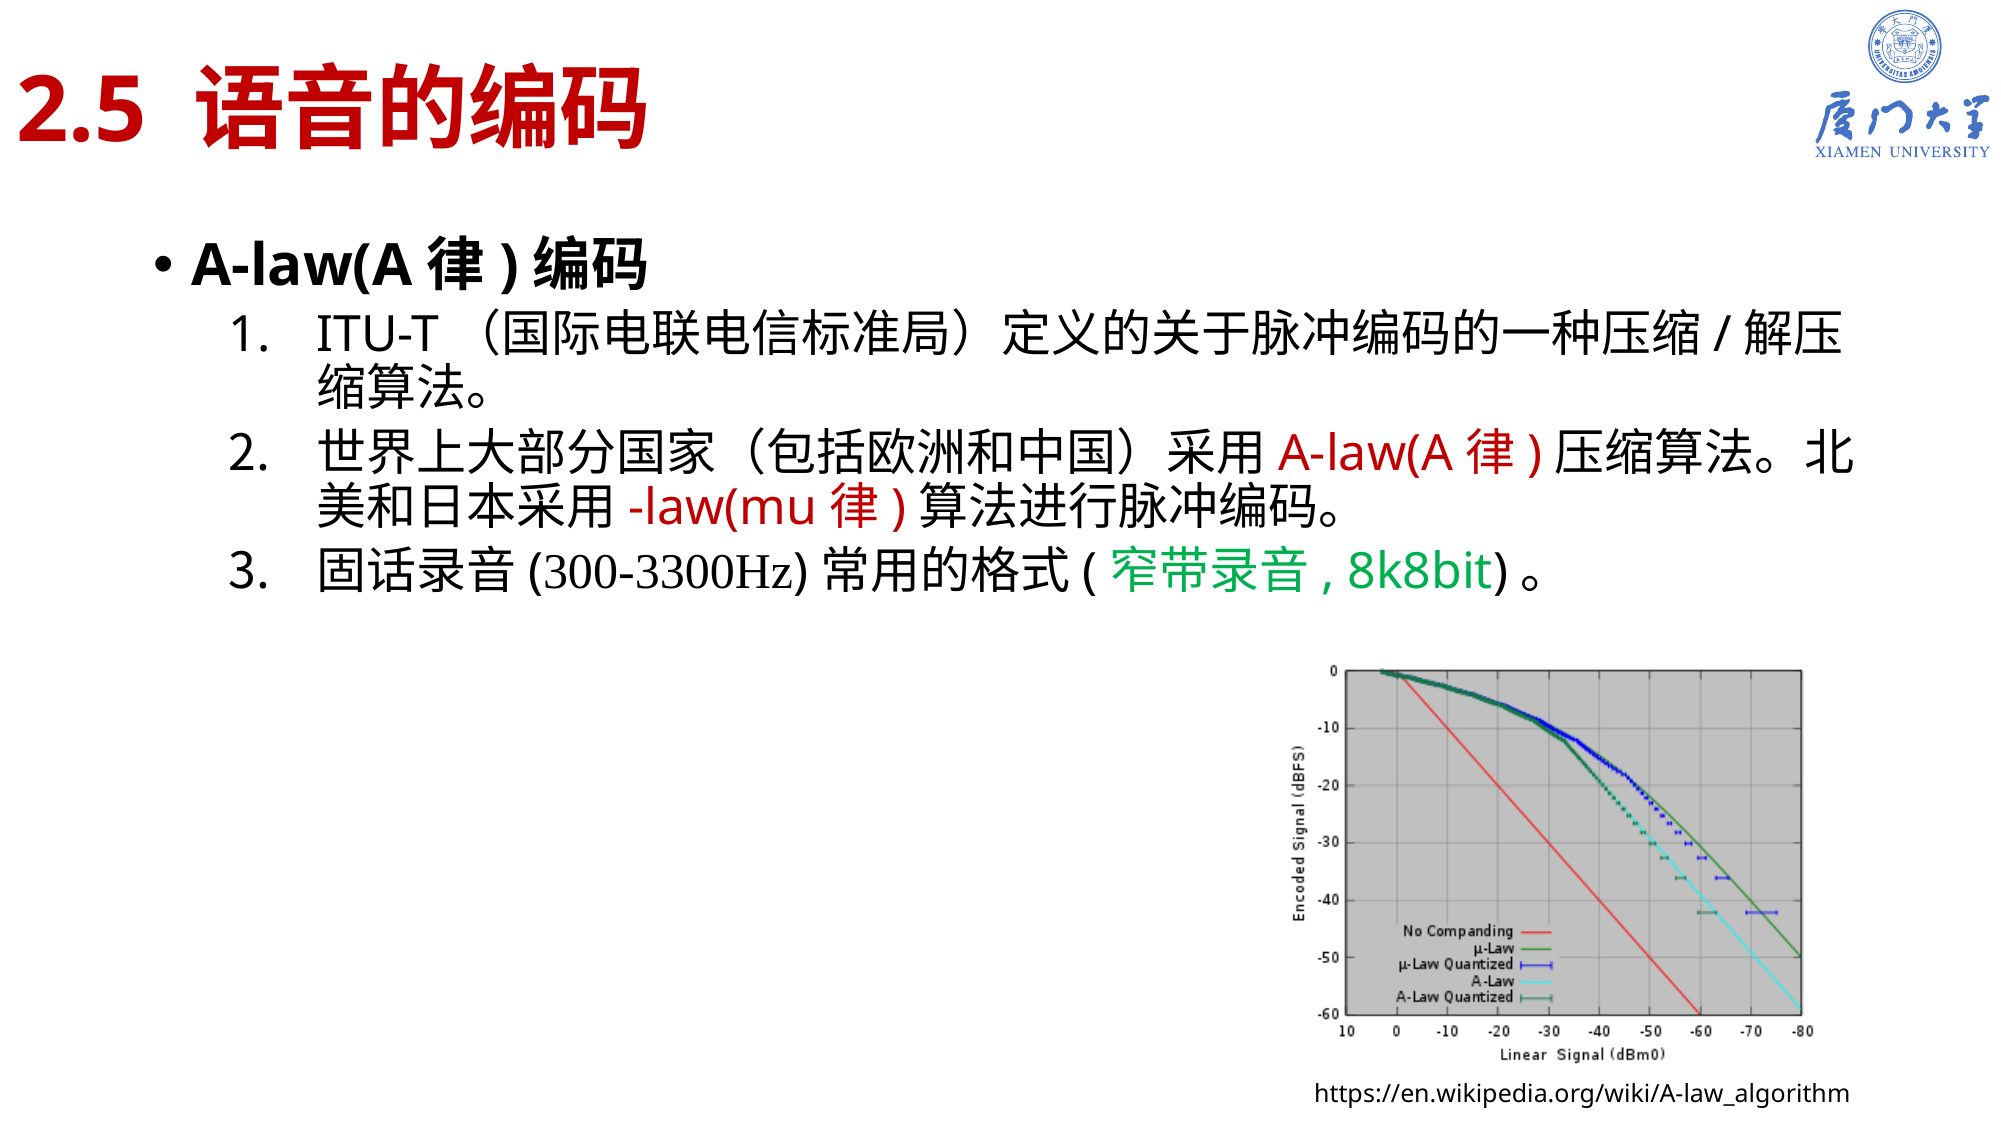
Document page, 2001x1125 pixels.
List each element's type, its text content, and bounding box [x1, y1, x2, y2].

title 2.5 语音的编码 [1, 3, 1727, 221]
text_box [1273, 656, 1845, 1116]
